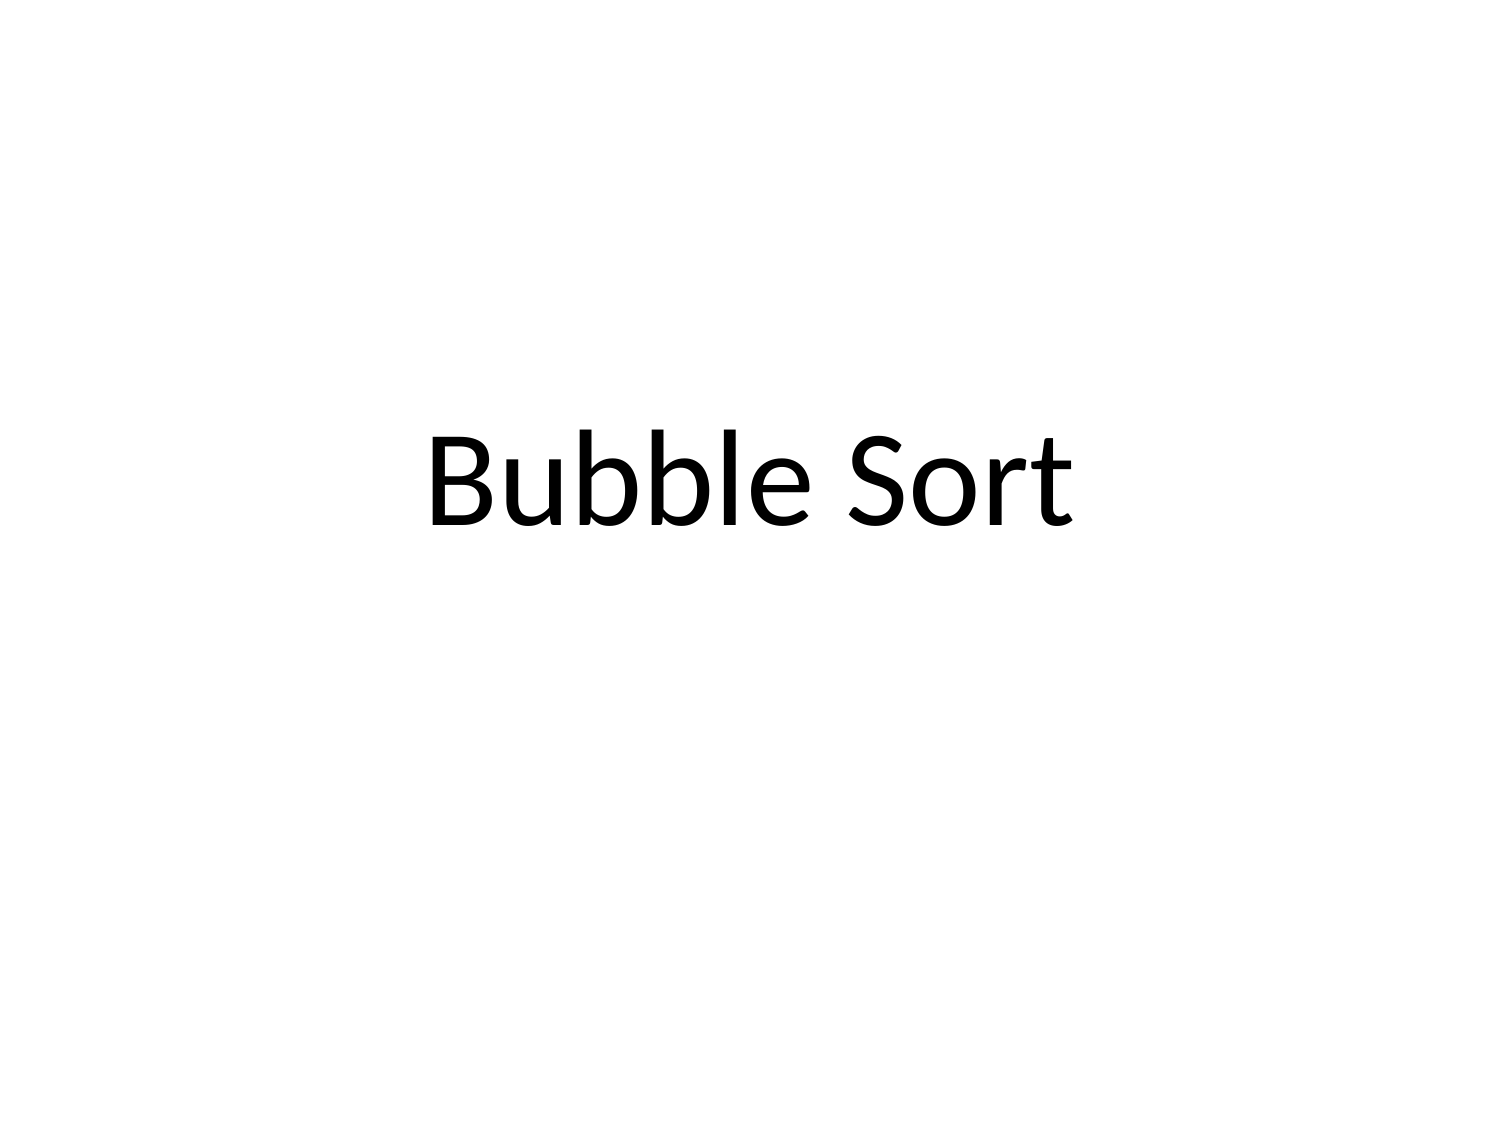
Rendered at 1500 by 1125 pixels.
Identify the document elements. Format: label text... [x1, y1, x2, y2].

title Bubble Sort [112, 349, 1388, 591]
